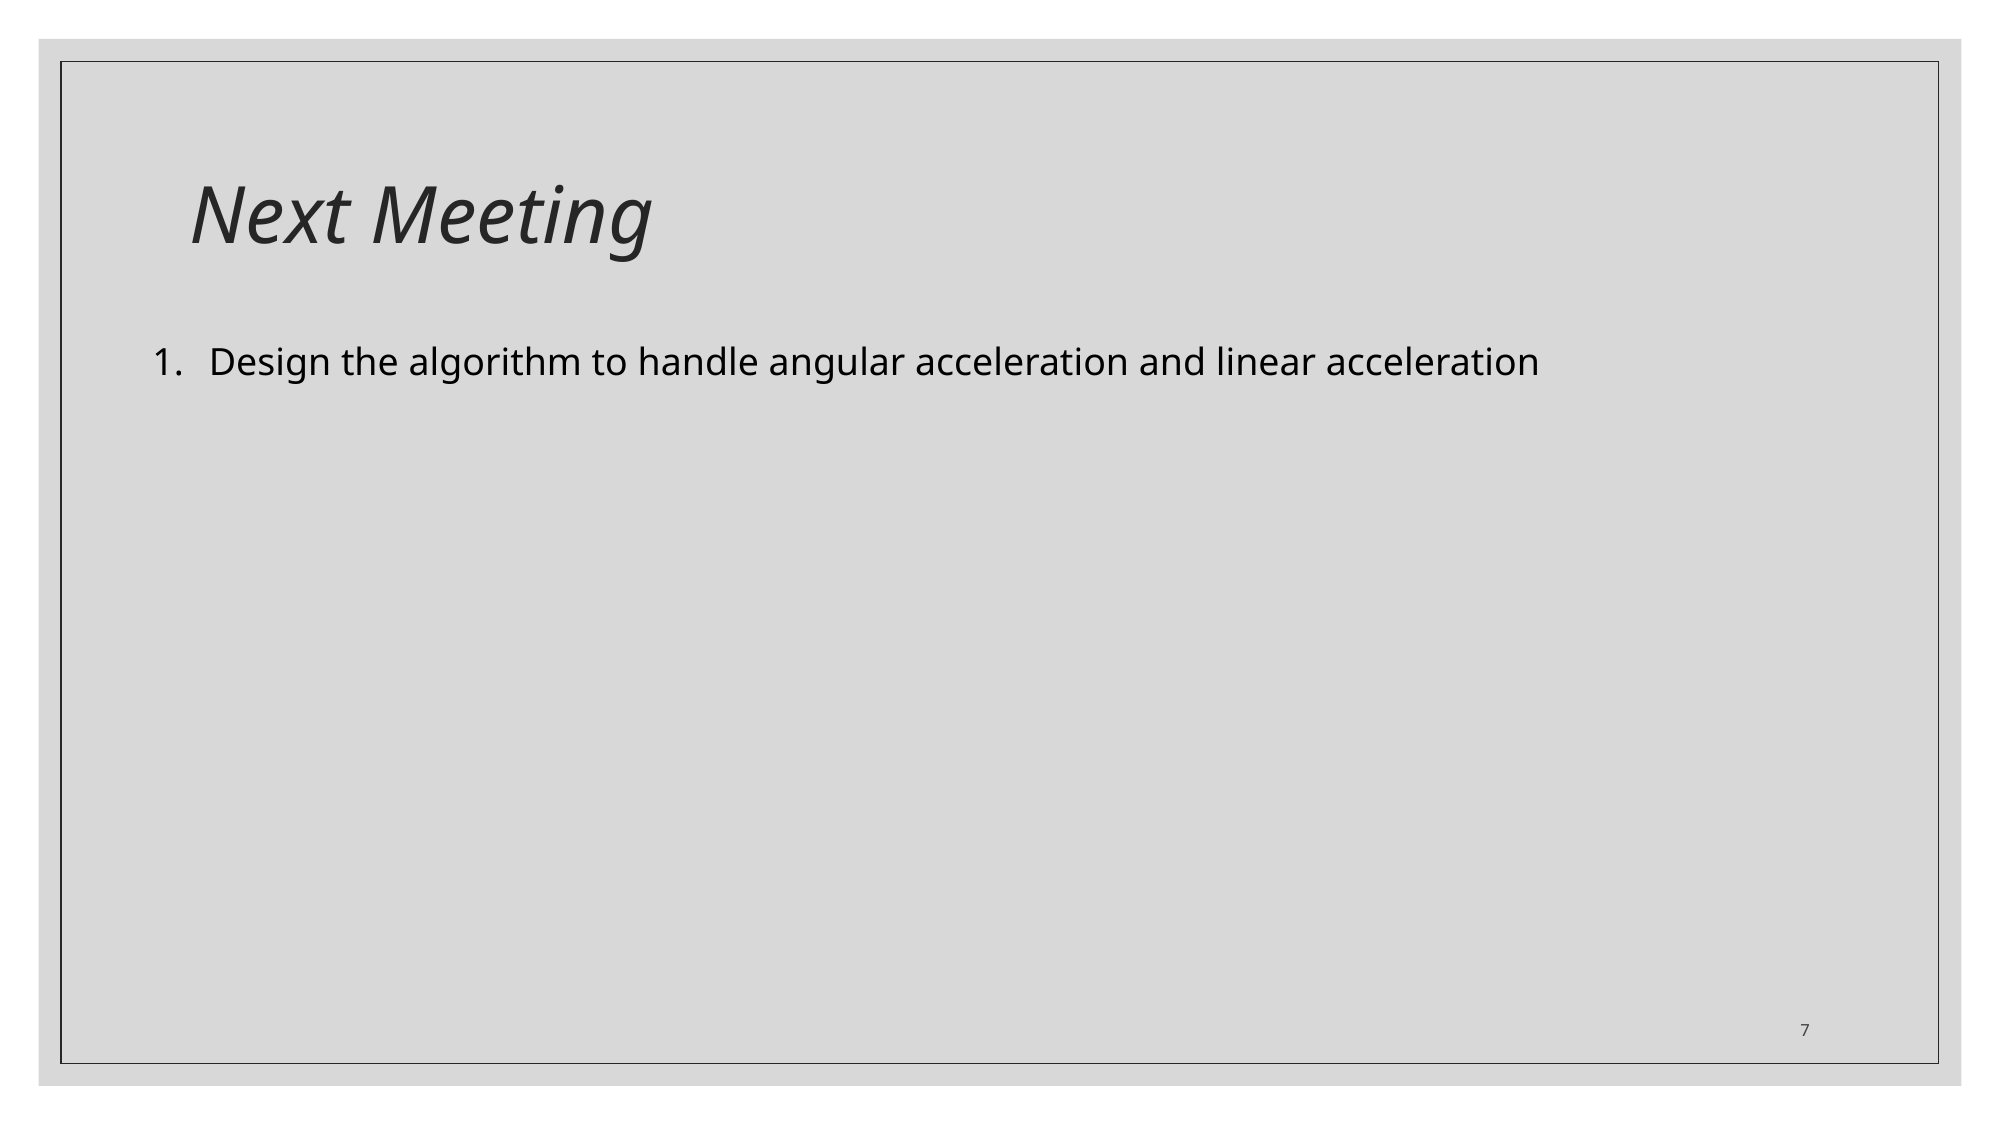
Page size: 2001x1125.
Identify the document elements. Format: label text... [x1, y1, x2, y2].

text_box Design the algorithm to handle angular acceleration and linear acceleration [137, 330, 1891, 391]
title Next Meeting [174, 105, 1825, 330]
slide_number 7 [1687, 990, 1825, 1050]
